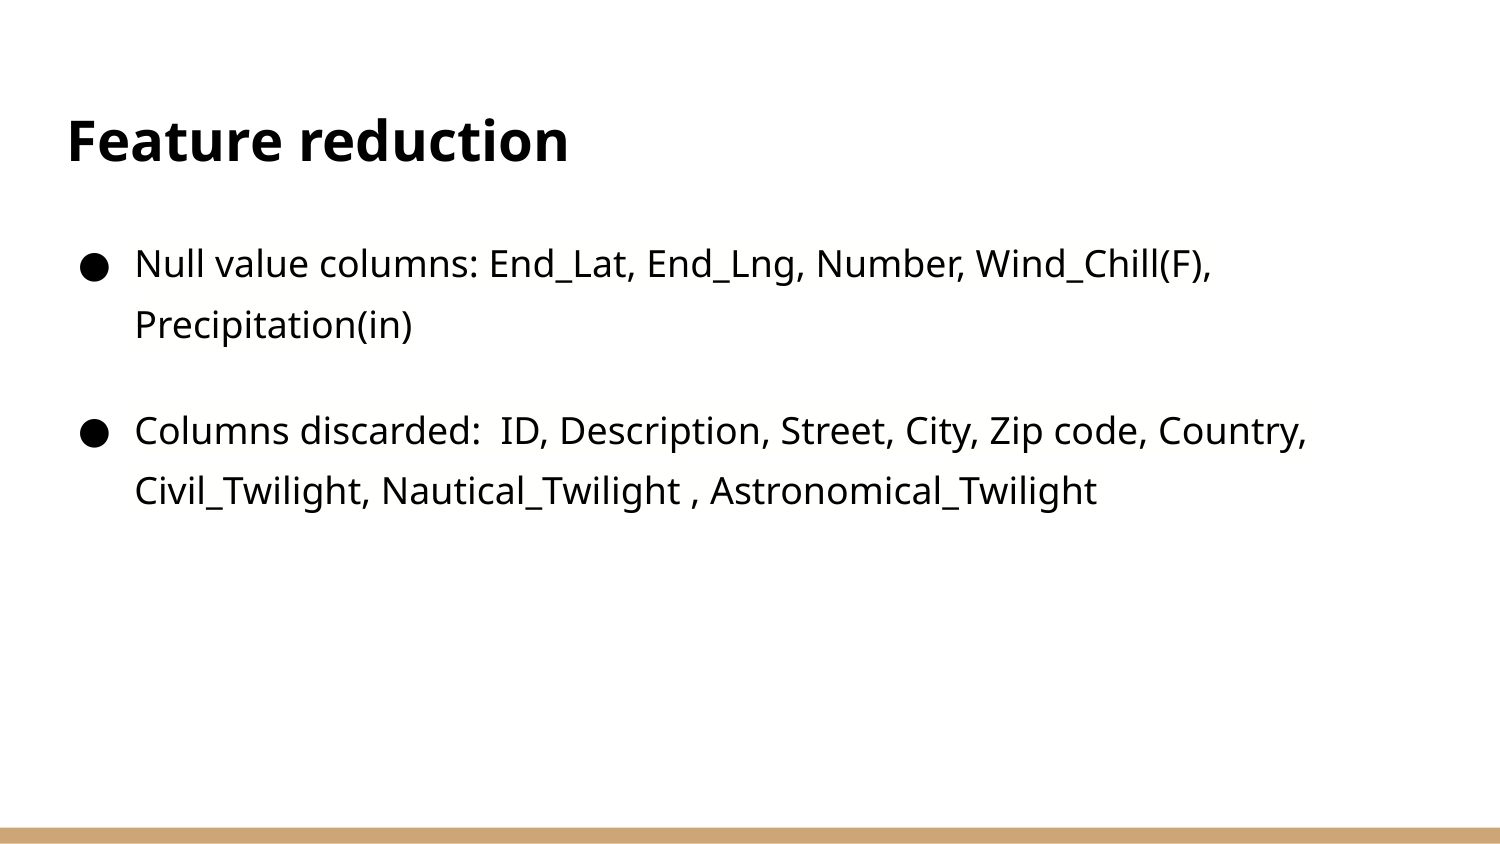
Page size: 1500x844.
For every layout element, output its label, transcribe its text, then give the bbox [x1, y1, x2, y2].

title Feature reduction [51, 51, 1449, 189]
list Null value columns: End_Lat, End_Lng, Number, Wind_Chill(F), Precipitation(in) Columns discarded: ID, Description, Street, City, Zip code, Country, Civil_Twilight, Nautical_Twilight , Astronomical_Twilight [44, 209, 1443, 788]
